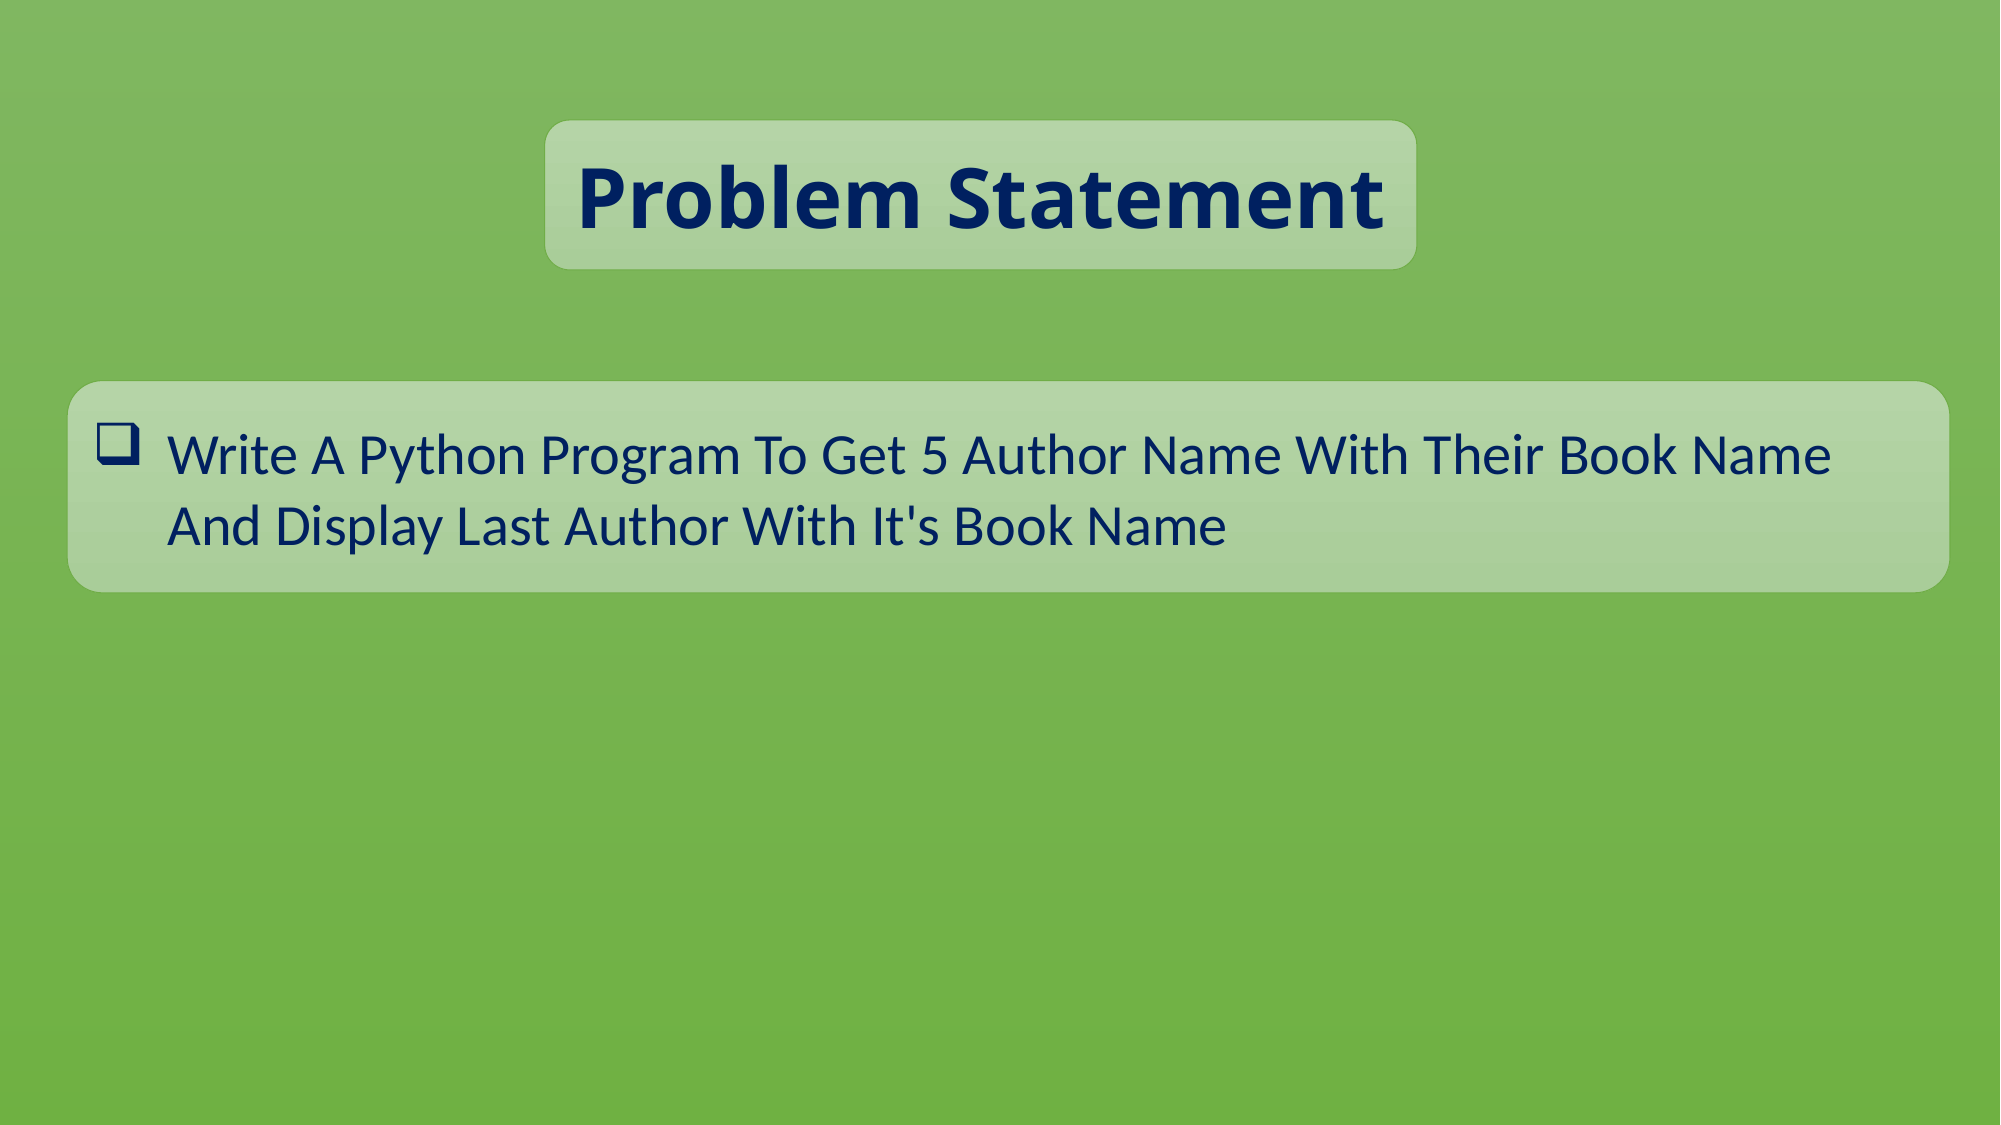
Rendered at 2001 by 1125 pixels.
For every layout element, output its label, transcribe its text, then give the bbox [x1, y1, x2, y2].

text_box Problem Statement [544, 119, 1418, 271]
text_box Write A Python Program To Get 5 Author Name With Their Book Name And Display Last Author With It's Book Name [66, 380, 1951, 594]
